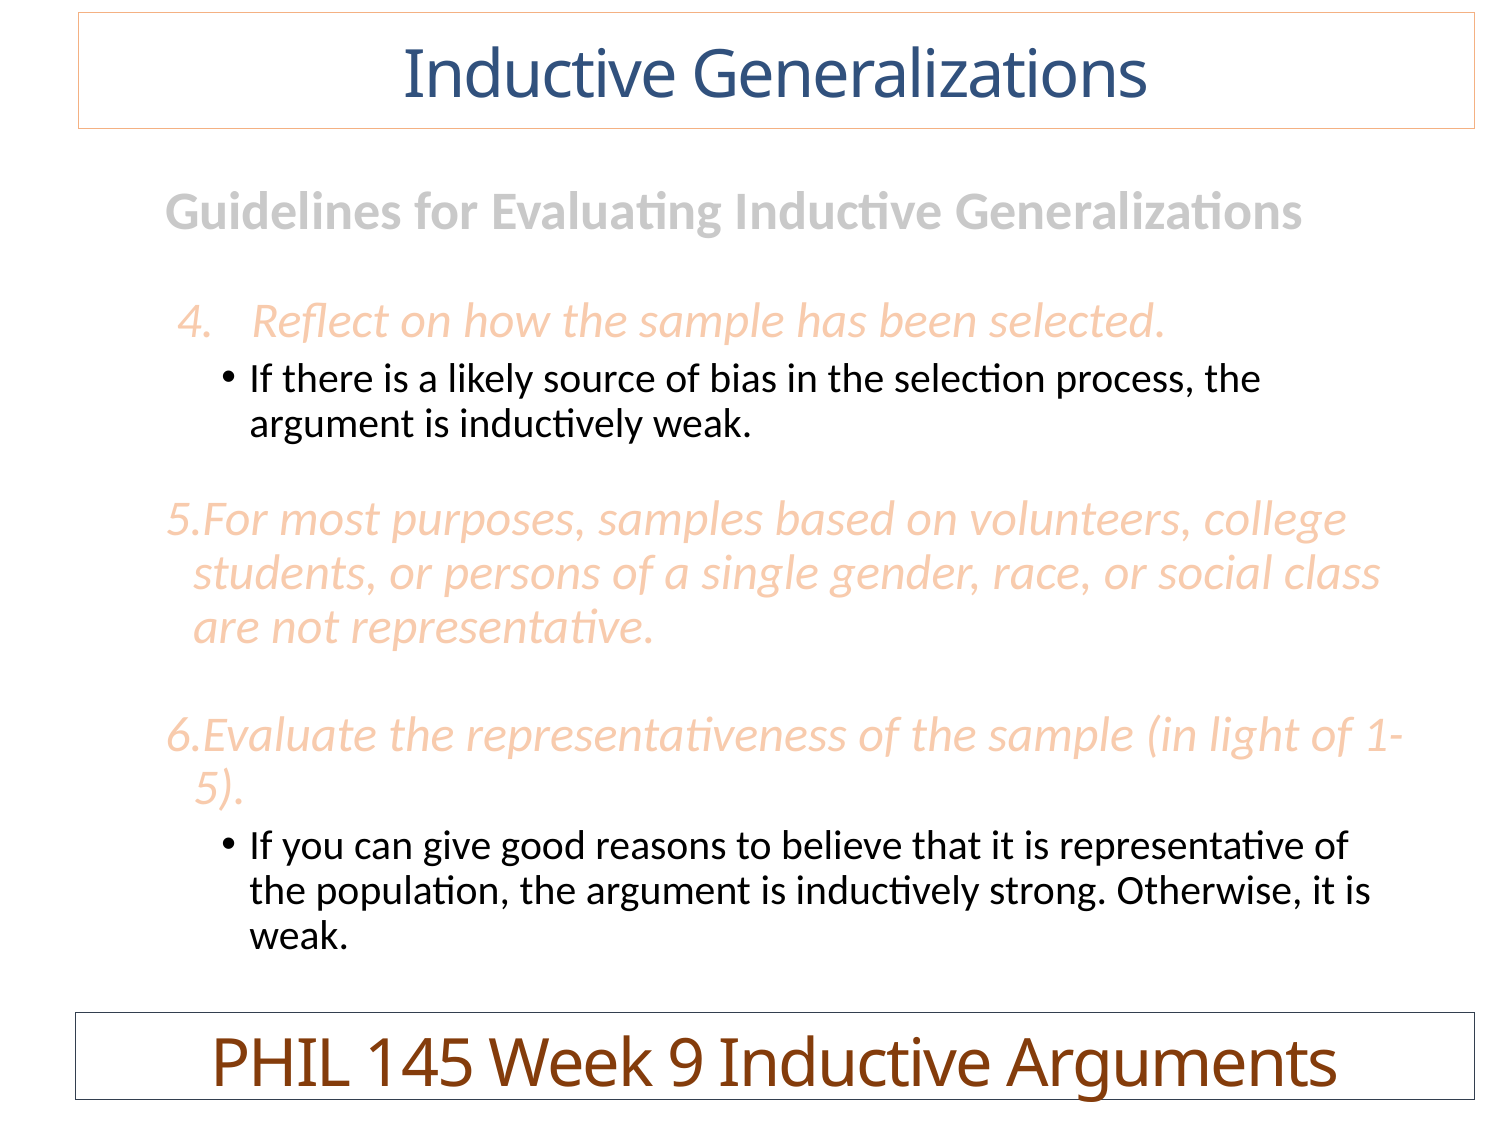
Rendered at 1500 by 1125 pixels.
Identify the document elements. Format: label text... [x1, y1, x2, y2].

text_box PHIL 145 Week 9 Inductive Arguments [75, 1012, 1475, 1100]
text_box Inductive Generalizations [78, 12, 1475, 129]
list Guidelines for Evaluating Inductive Generalizations Reflect on how the sample has been selected. If there is a likely source of bias in the selection process, the argument is inductively weak. For most purposes, samples based on volunteers, college students, or persons of a single gender, race, or social class are not representative. Evaluate the representativeness of the sample (in light of 1-5). If you can give good reasons to believe that it is representative of the population, the argument is inductively strong. Otherwise, it is weak. [150, 174, 1425, 975]
